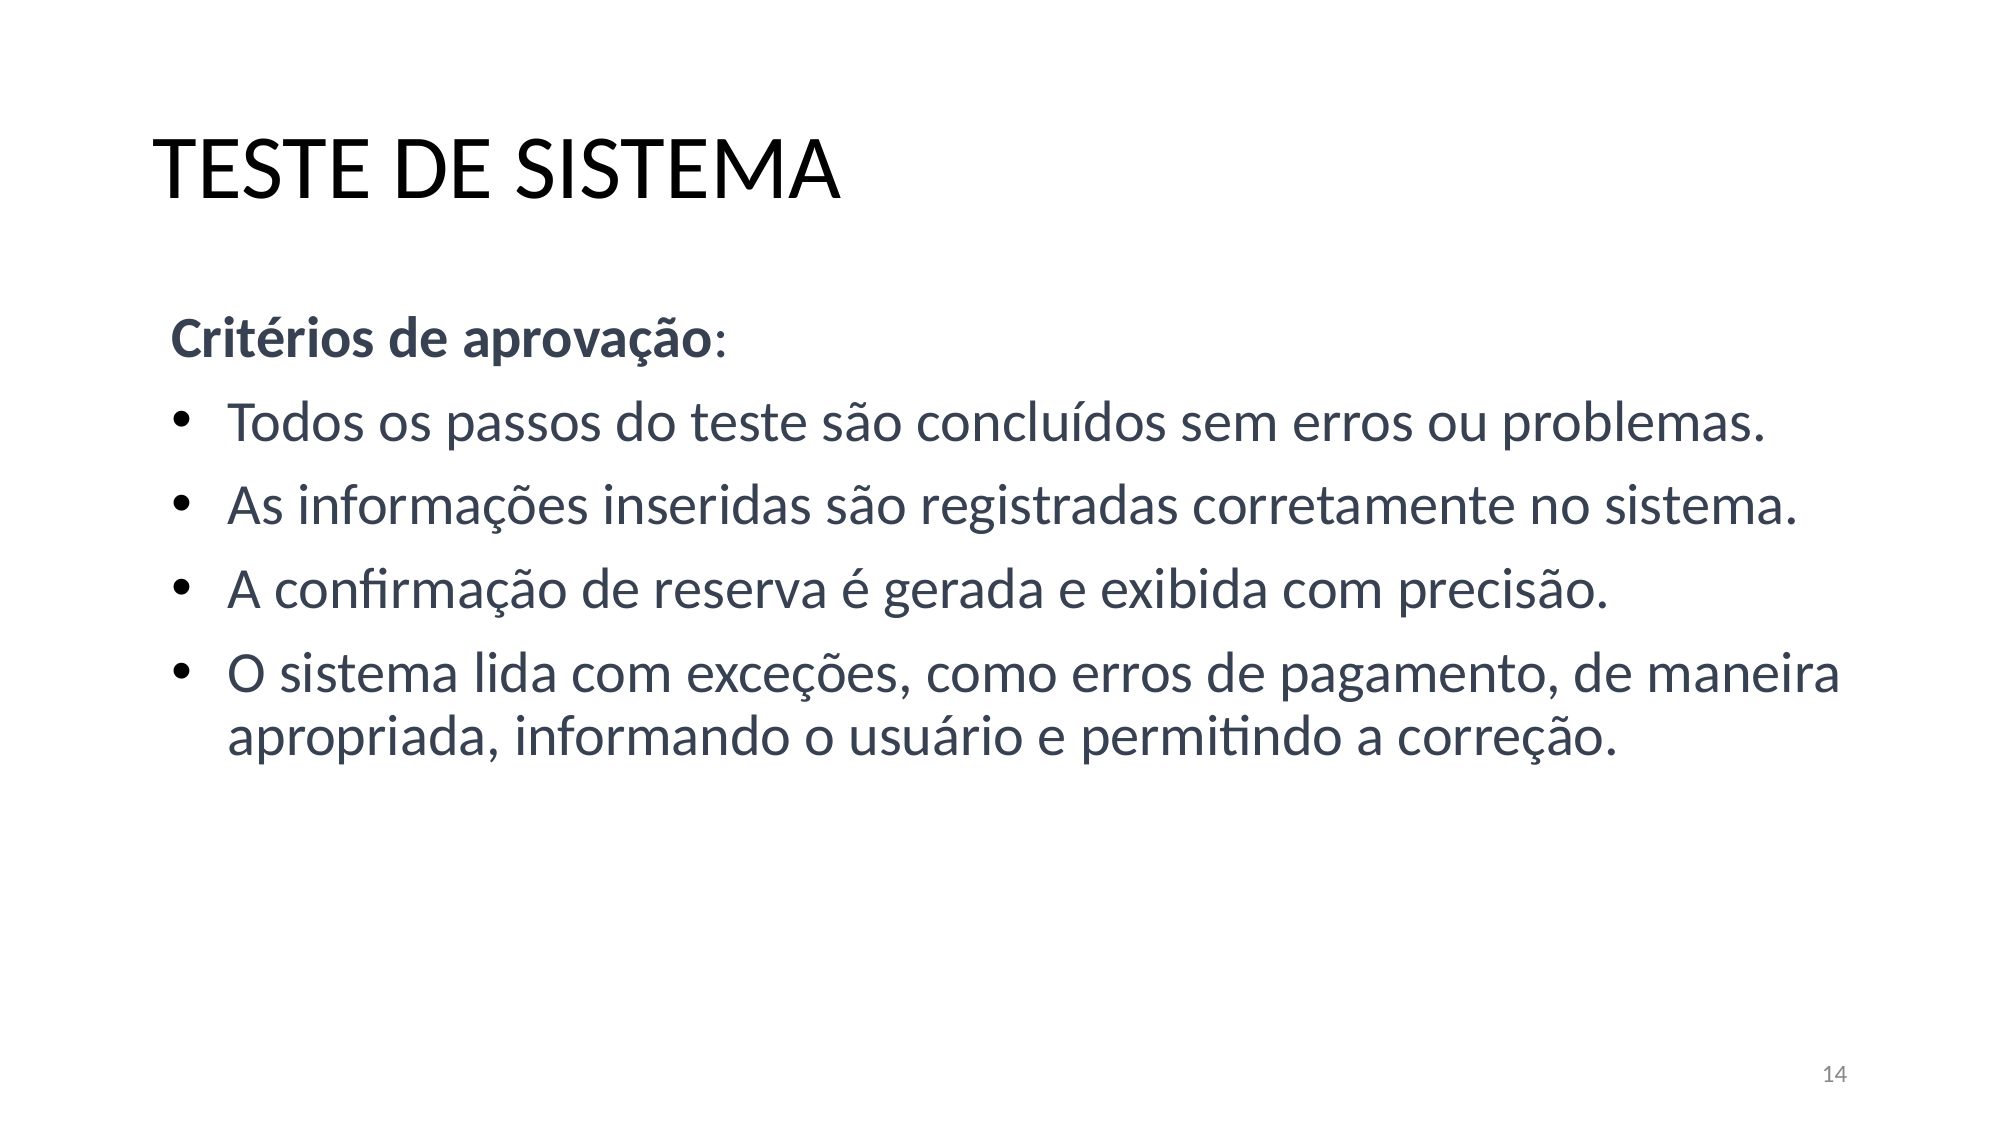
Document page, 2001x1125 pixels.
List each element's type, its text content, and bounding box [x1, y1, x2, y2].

list Critérios de aprovação: Todos os passos do teste são concluídos sem erros ou problemas. As informações inseridas são registradas corretamente no sistema. A confirmação de reserva é gerada e exibida com precisão. O sistema lida com exceções, como erros de pagamento, de maneira apropriada, informando o usuário e permitindo a correção. [137, 299, 1863, 1014]
title TESTE DE SISTEMA [137, 59, 1863, 278]
slide_number 14 [1412, 1042, 1863, 1103]
